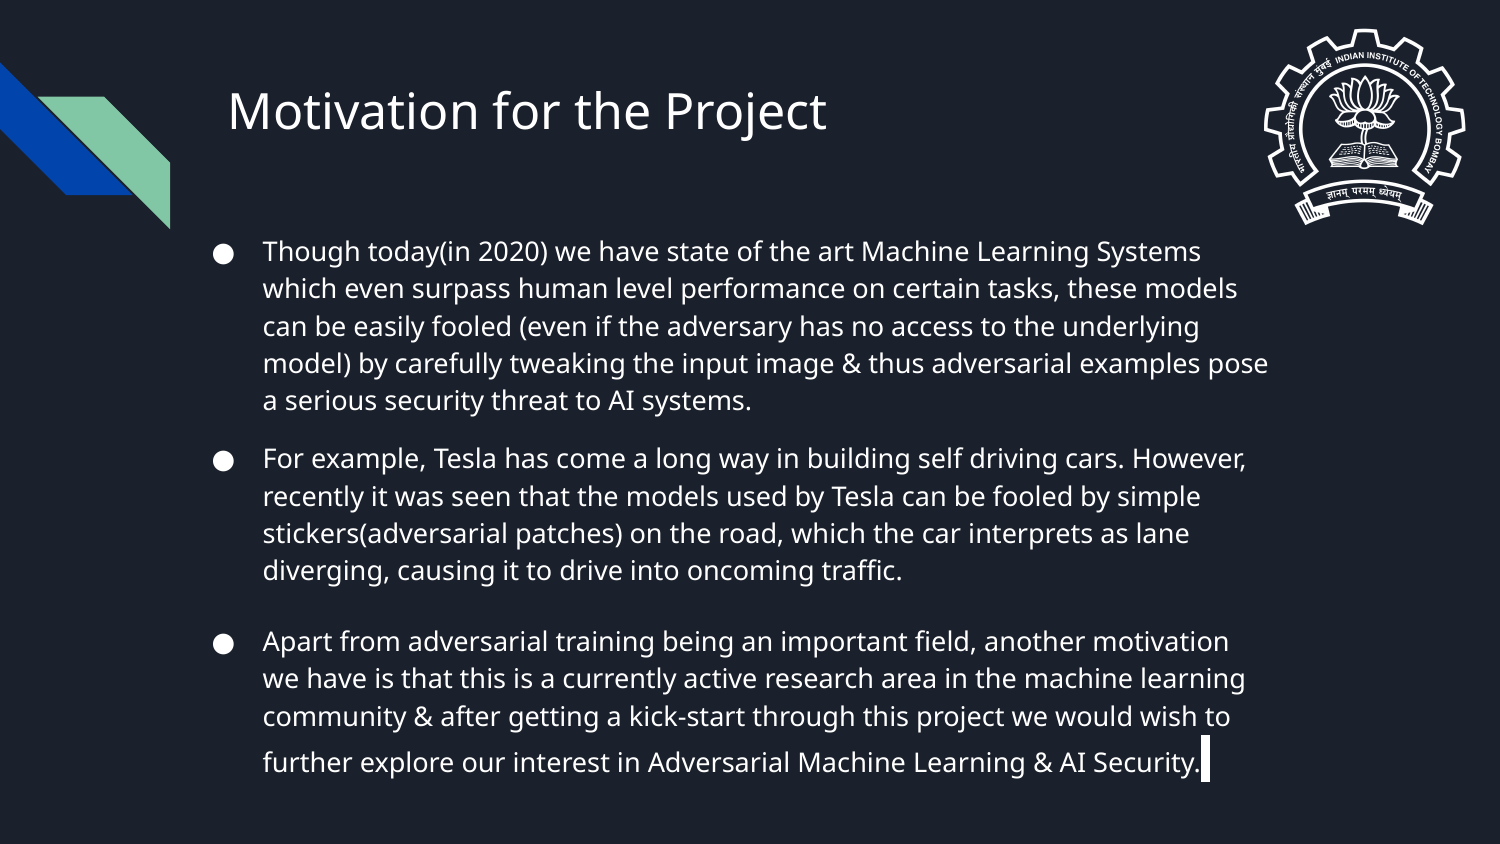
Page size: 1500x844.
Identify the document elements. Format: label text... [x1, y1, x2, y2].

list Though today(in 2020) we have state of the art Machine Learning Systems which even surpass human level performance on certain tasks, these models can be easily fooled (even if the adversary has no access to the underlying model) by carefully tweaking the input image & thus adversarial examples pose a serious security threat to AI systems. For example, Tesla has come a long way in building self driving cars. However, recently it was seen that the models used by Tesla can be fooled by simple stickers(adversarial patches) on the road, which the car interprets as lane diverging, causing it to drive into oncoming traffic. Apart from adversarial training being an important field, another motivation we have is that this is a currently active research area in the machine learning community & after getting a kick-start through this project we would wish to further explore our interest in Adversarial Machine Learning & AI Security. [172, 214, 1286, 758]
title Motivation for the Project [212, 64, 1247, 214]
picture [1252, 23, 1470, 233]
